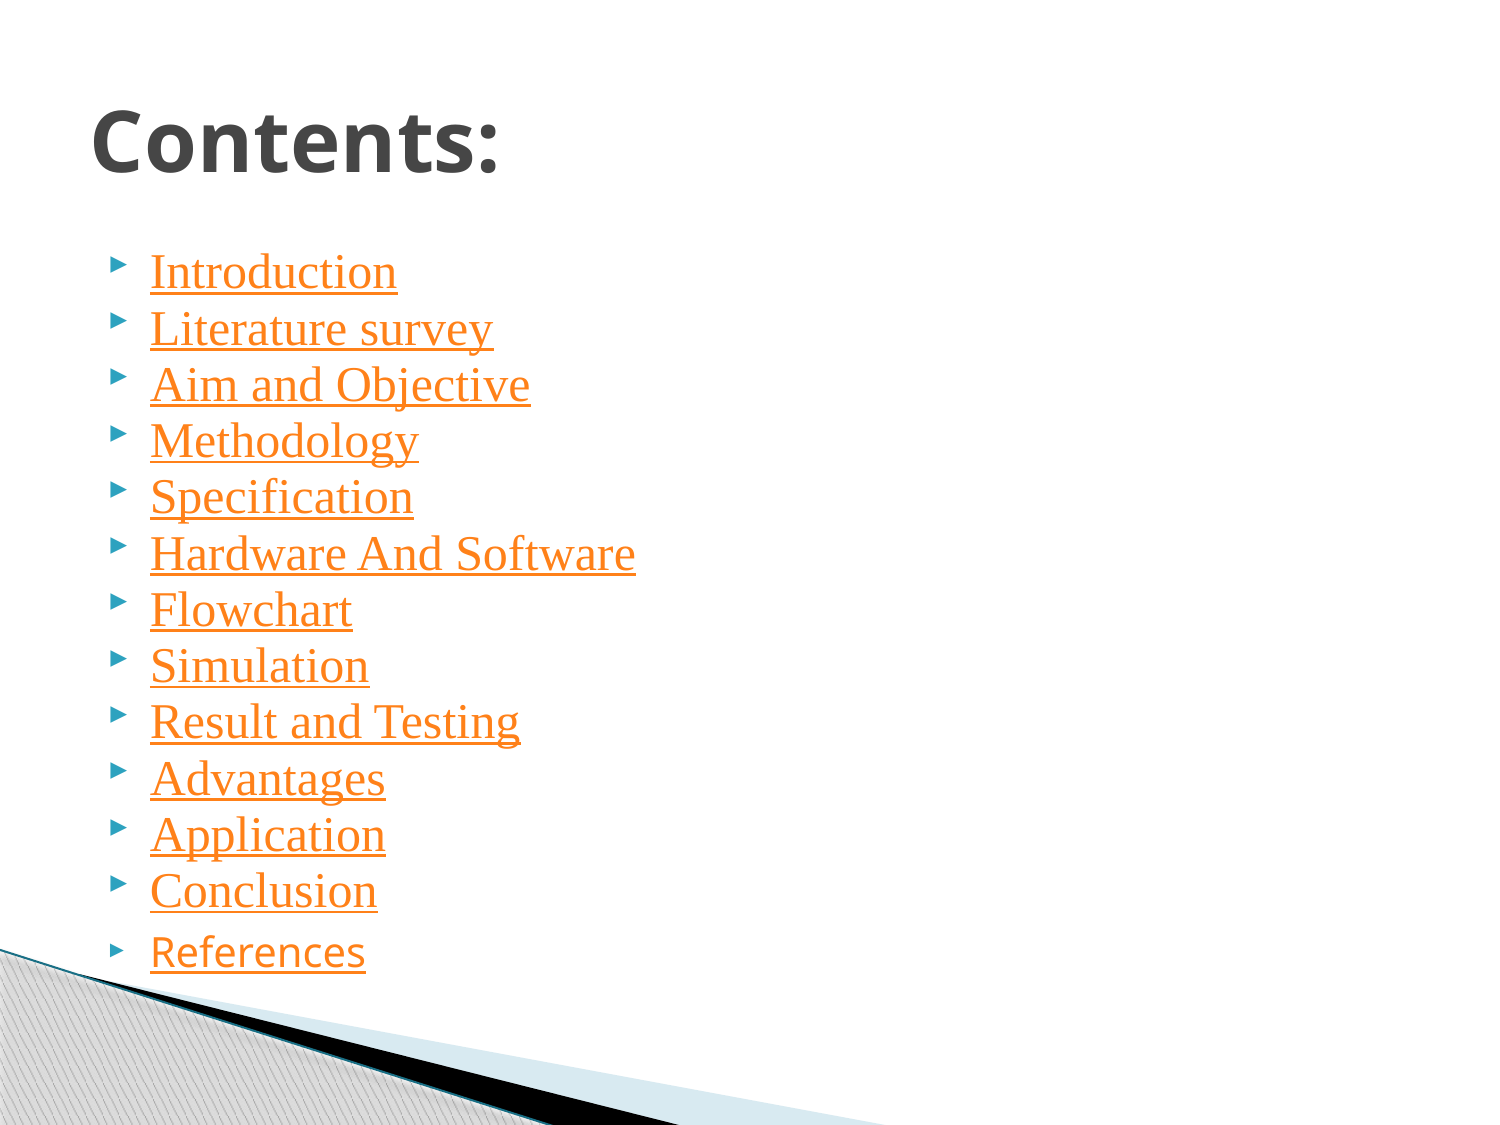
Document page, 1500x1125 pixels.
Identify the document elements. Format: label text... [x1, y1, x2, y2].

title Contents: [75, 45, 1425, 233]
list Introduction Literature survey Aim and Objective Methodology Specification Hardware And Software Flowchart Simulation Result and Testing Advantages Application Conclusion References [75, 243, 1425, 986]
